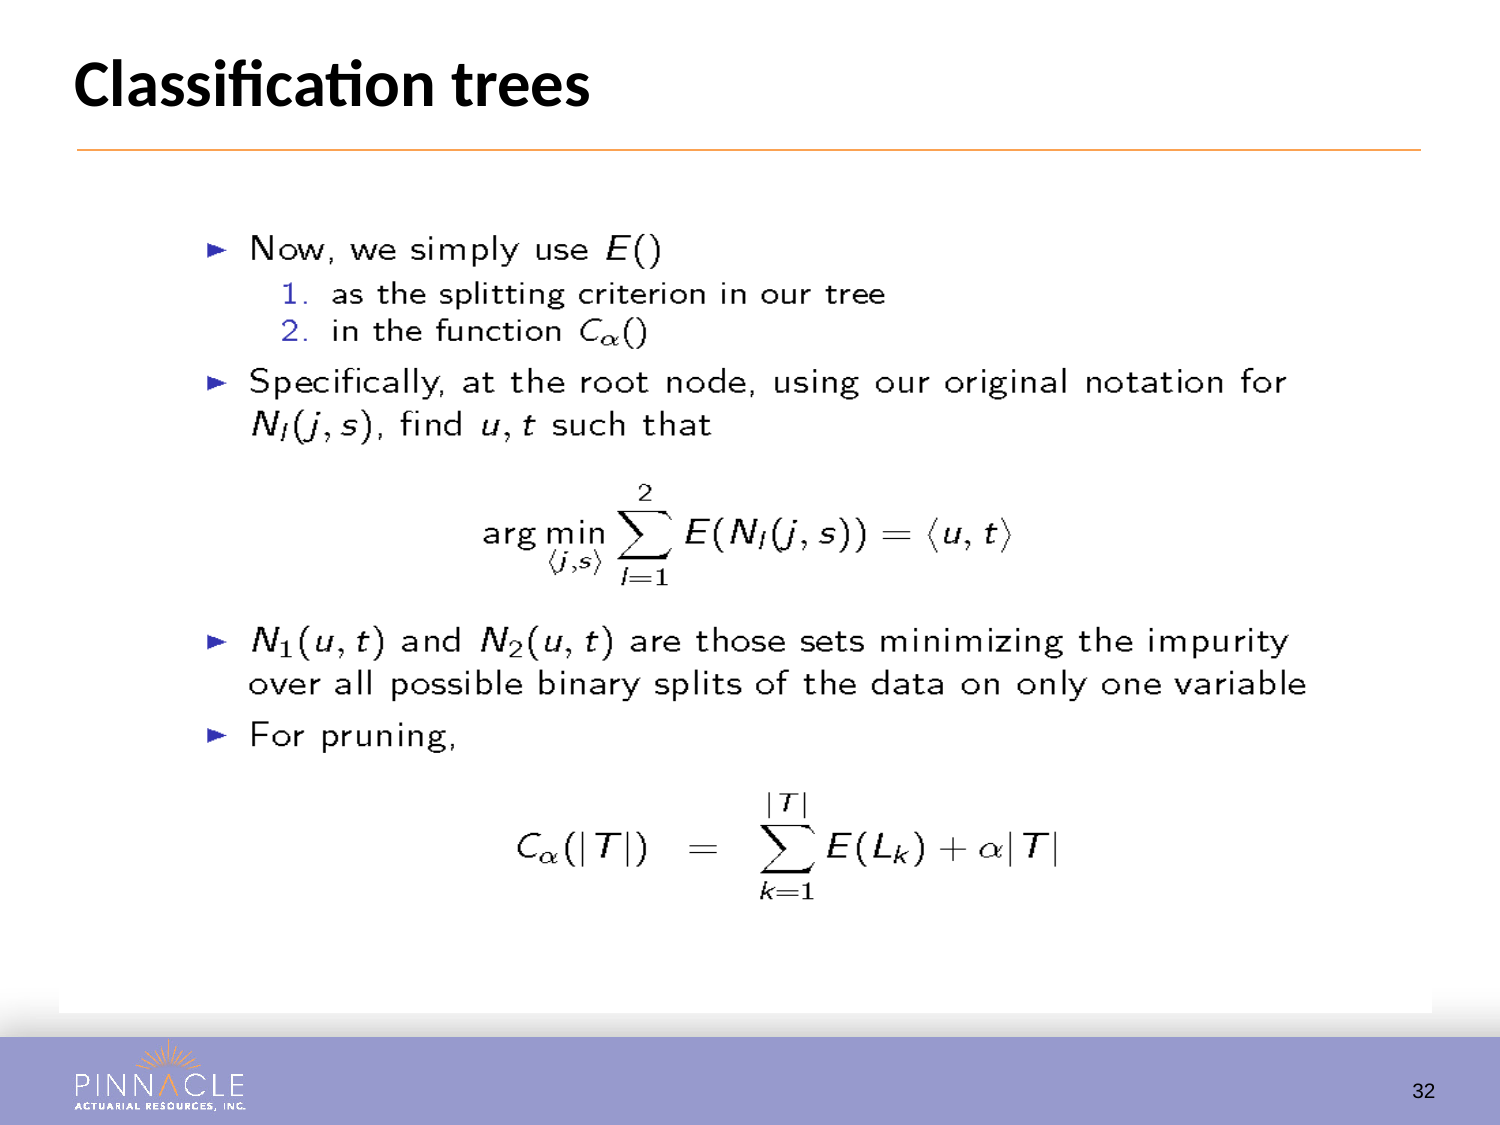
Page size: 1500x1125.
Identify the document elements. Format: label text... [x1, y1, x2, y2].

picture [0, 962, 1500, 1125]
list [59, 162, 1432, 1013]
title Classification trees [59, 32, 1432, 124]
